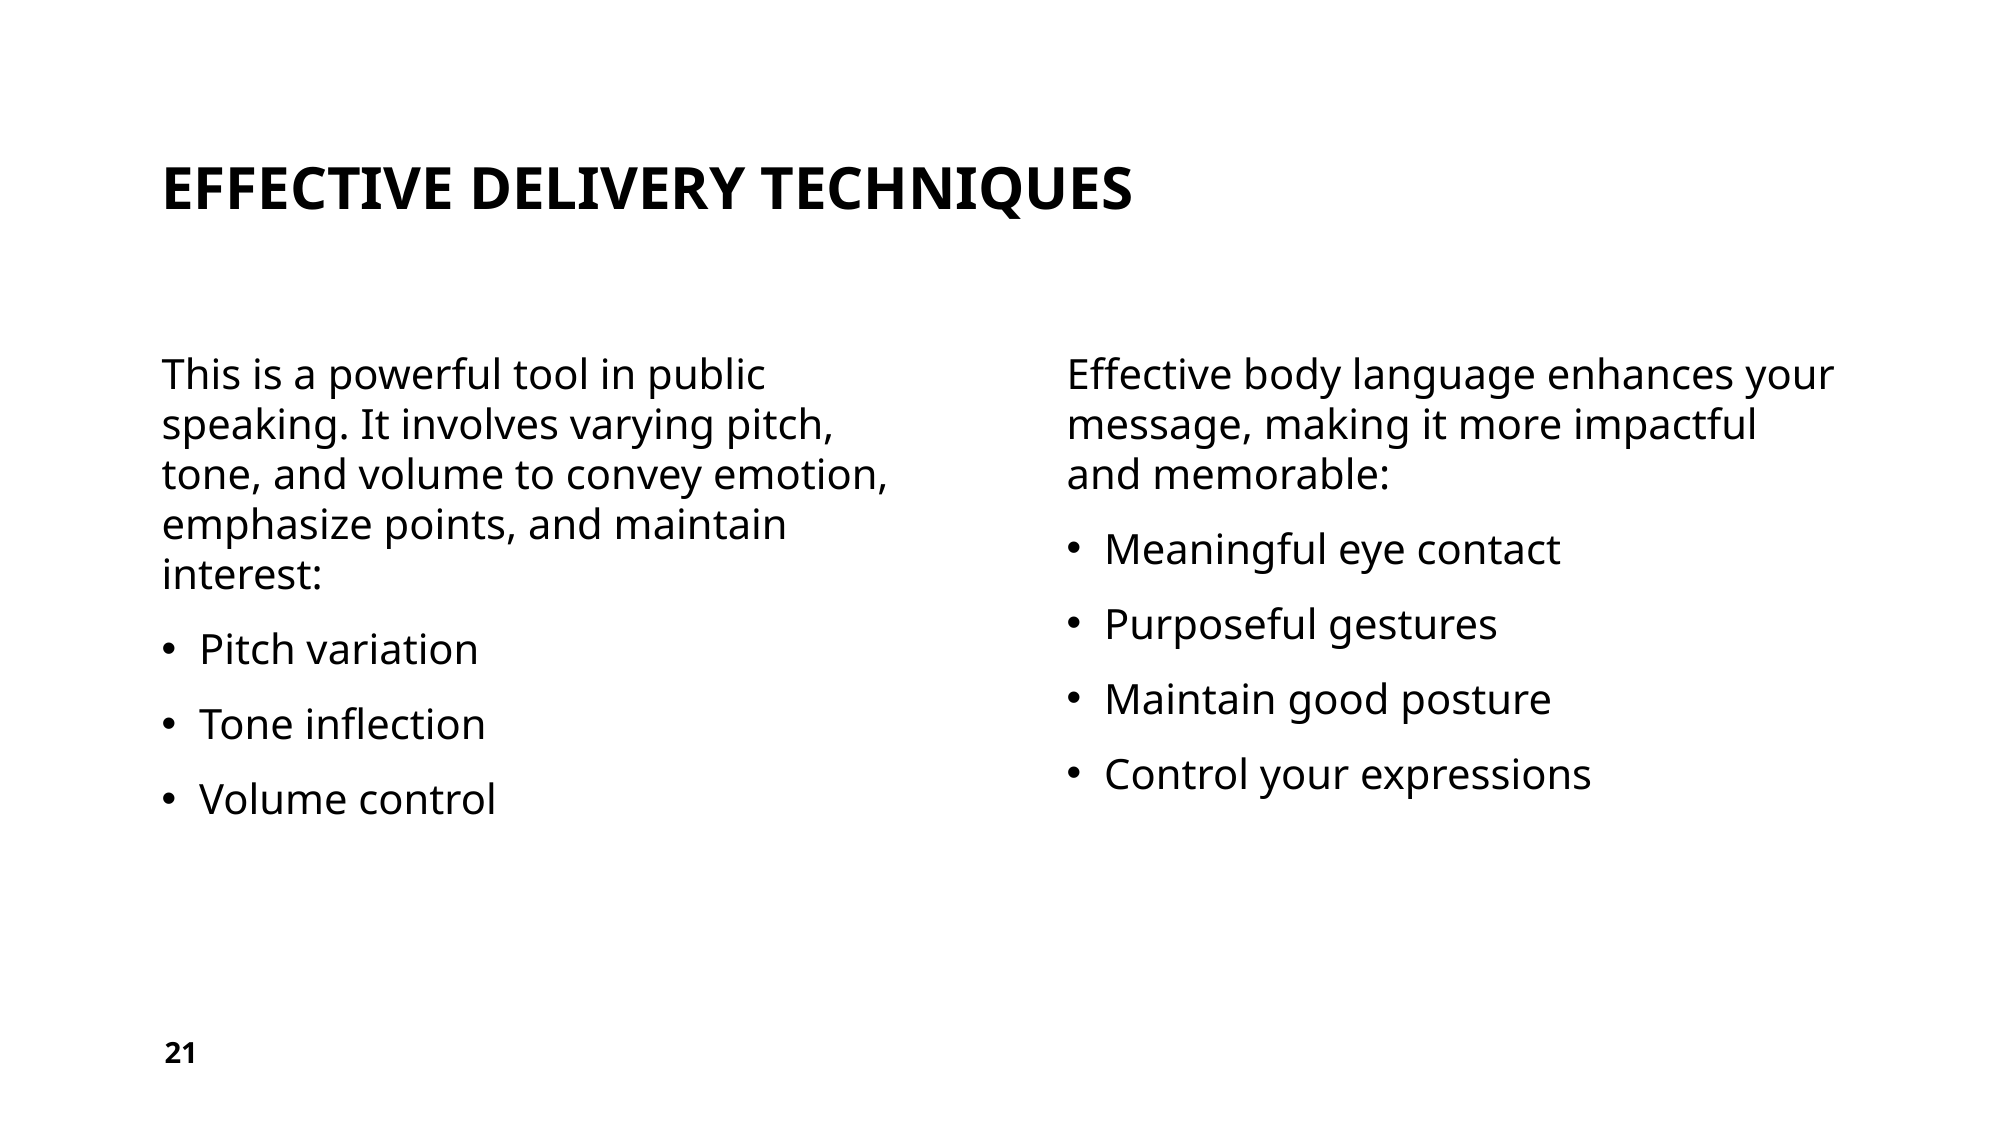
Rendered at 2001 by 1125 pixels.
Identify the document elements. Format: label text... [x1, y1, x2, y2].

list This is a powerful tool in public speaking. It involves varying pitch, tone, and volume to convey emotion, emphasize points, and maintain interest: Pitch variation Tone inflection Volume control [146, 340, 949, 946]
title Effective delivery techniques [146, 11, 1854, 230]
list Effective body language enhances your message, making it more impactful and memorable: Meaningful eye contact Purposeful gestures Maintain good posture Control your expressions [1051, 340, 1854, 946]
slide_number 21 [149, 1024, 588, 1085]
